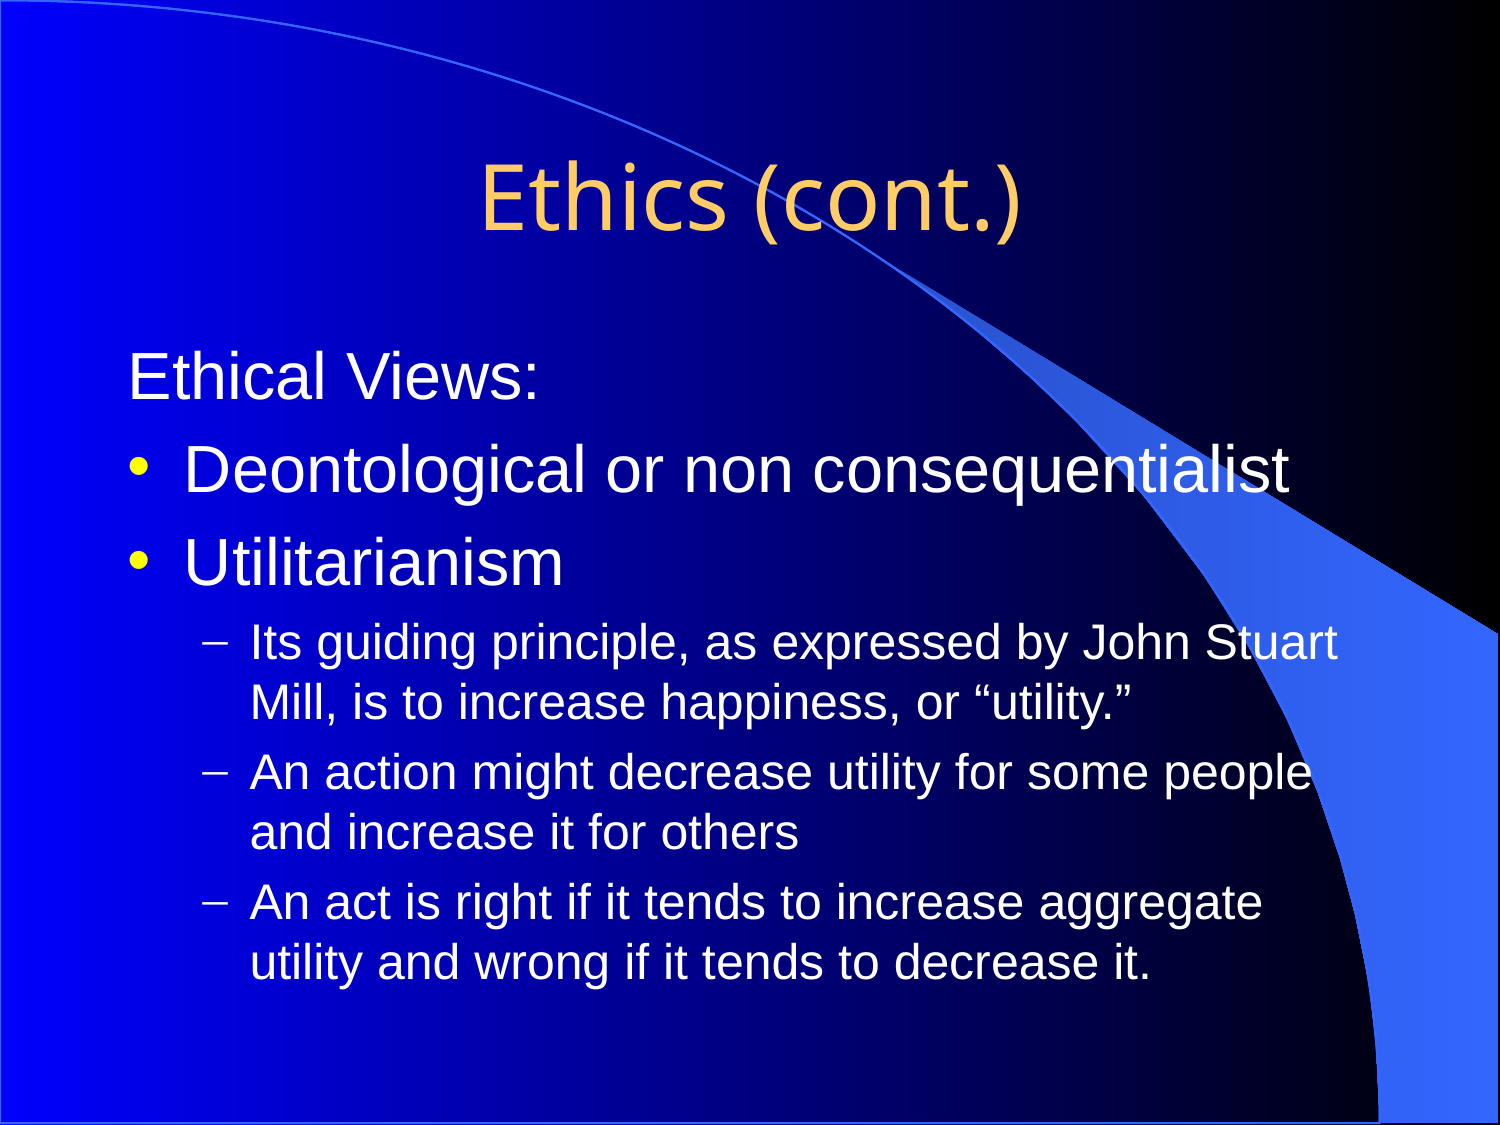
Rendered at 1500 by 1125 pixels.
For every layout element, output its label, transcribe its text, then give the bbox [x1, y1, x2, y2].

list Ethical Views: Deontological or non consequentialist Utilitarianism Its guiding principle, as expressed by John Stuart Mill, is to increase happiness, or “utility.” An action might decrease utility for some people and increase it for others An act is right if it tends to increase aggregate utility and wrong if it tends to decrease it. [112, 324, 1388, 1000]
title Ethics (cont.) [112, 99, 1388, 288]
